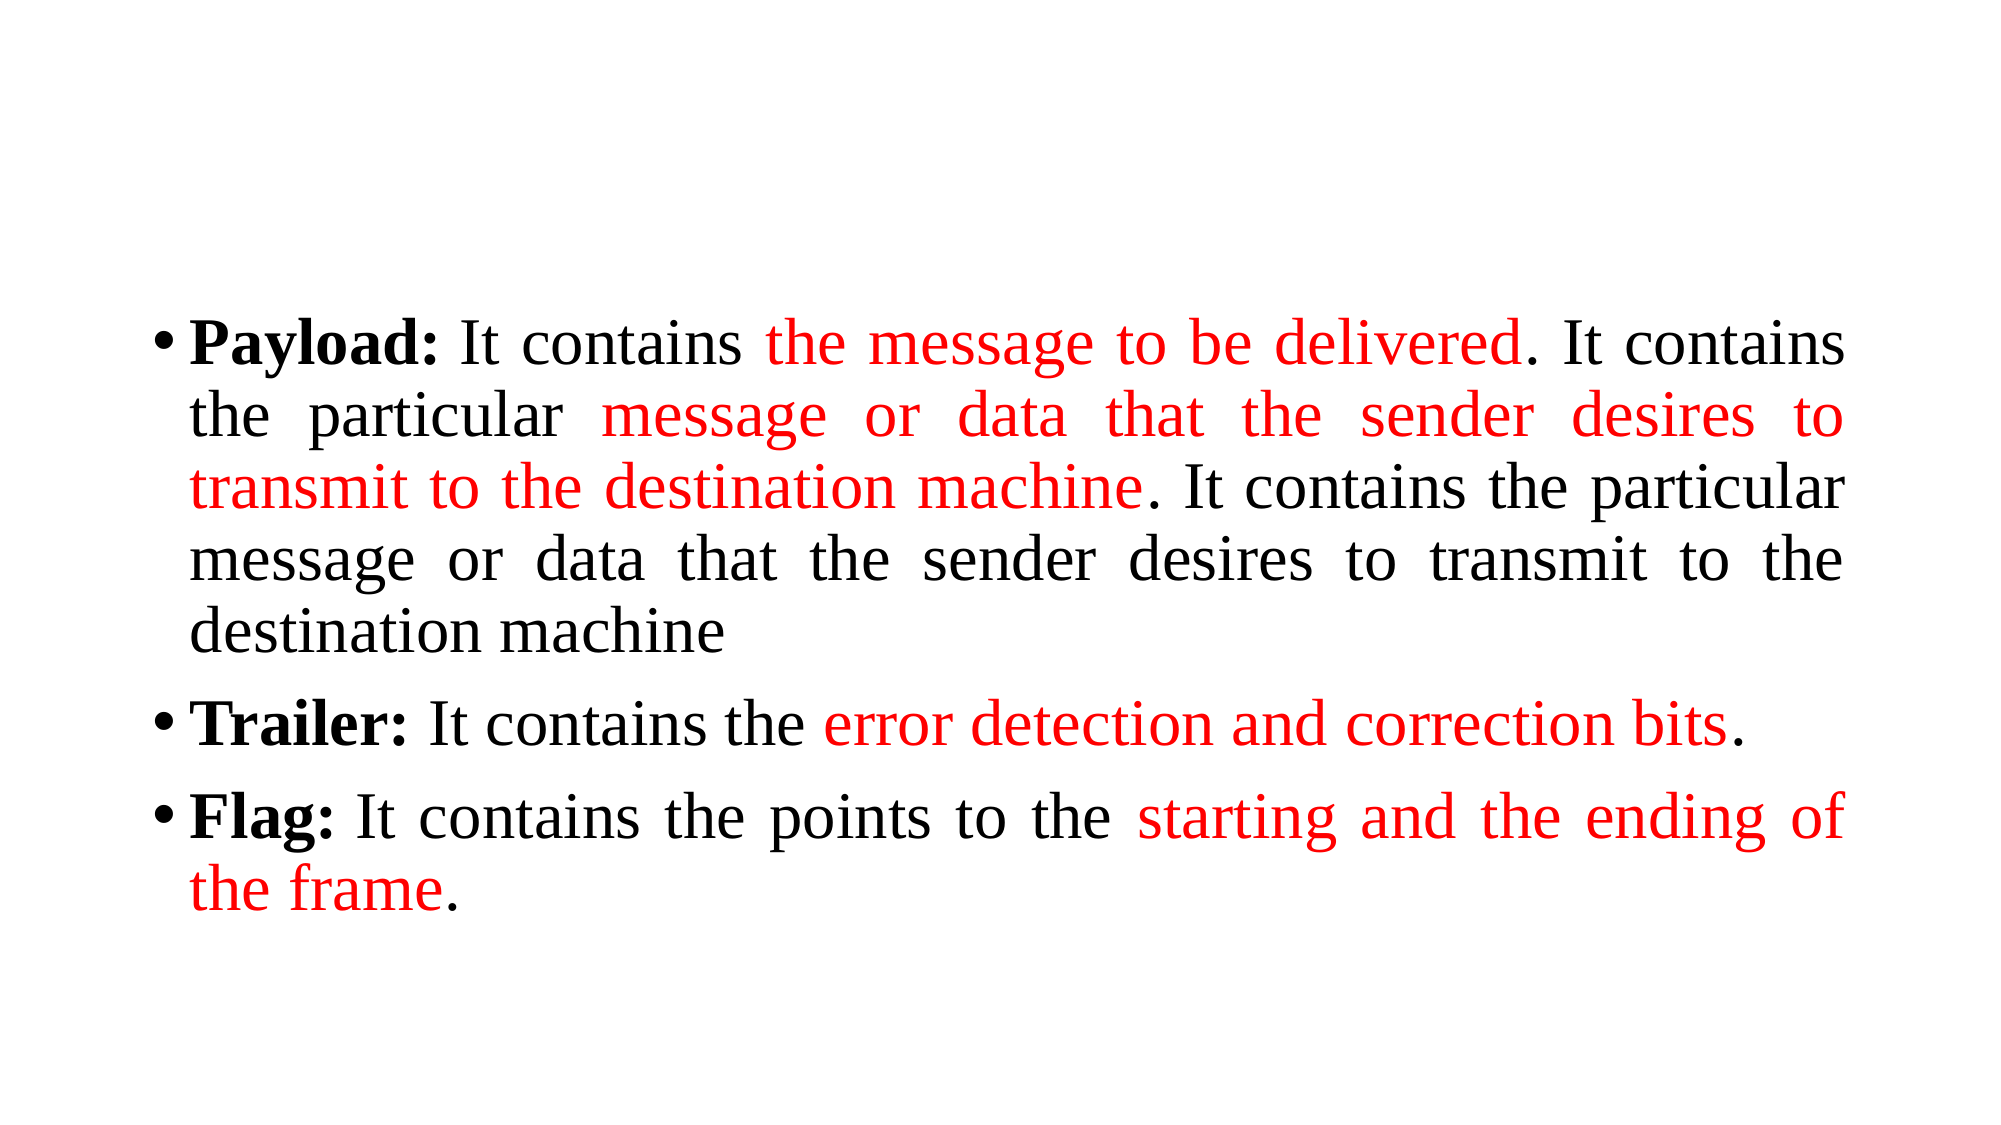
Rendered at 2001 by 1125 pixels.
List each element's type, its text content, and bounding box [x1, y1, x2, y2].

list Payload: It contains the message to be delivered. It contains the particular message or data that the sender desires to transmit to the destination machine. It contains the particular message or data that the sender desires to transmit to the destination machine Trailer: It contains the error detection and correction bits. Flag: It contains the points to the starting and the ending of the frame. [137, 299, 1863, 1014]
